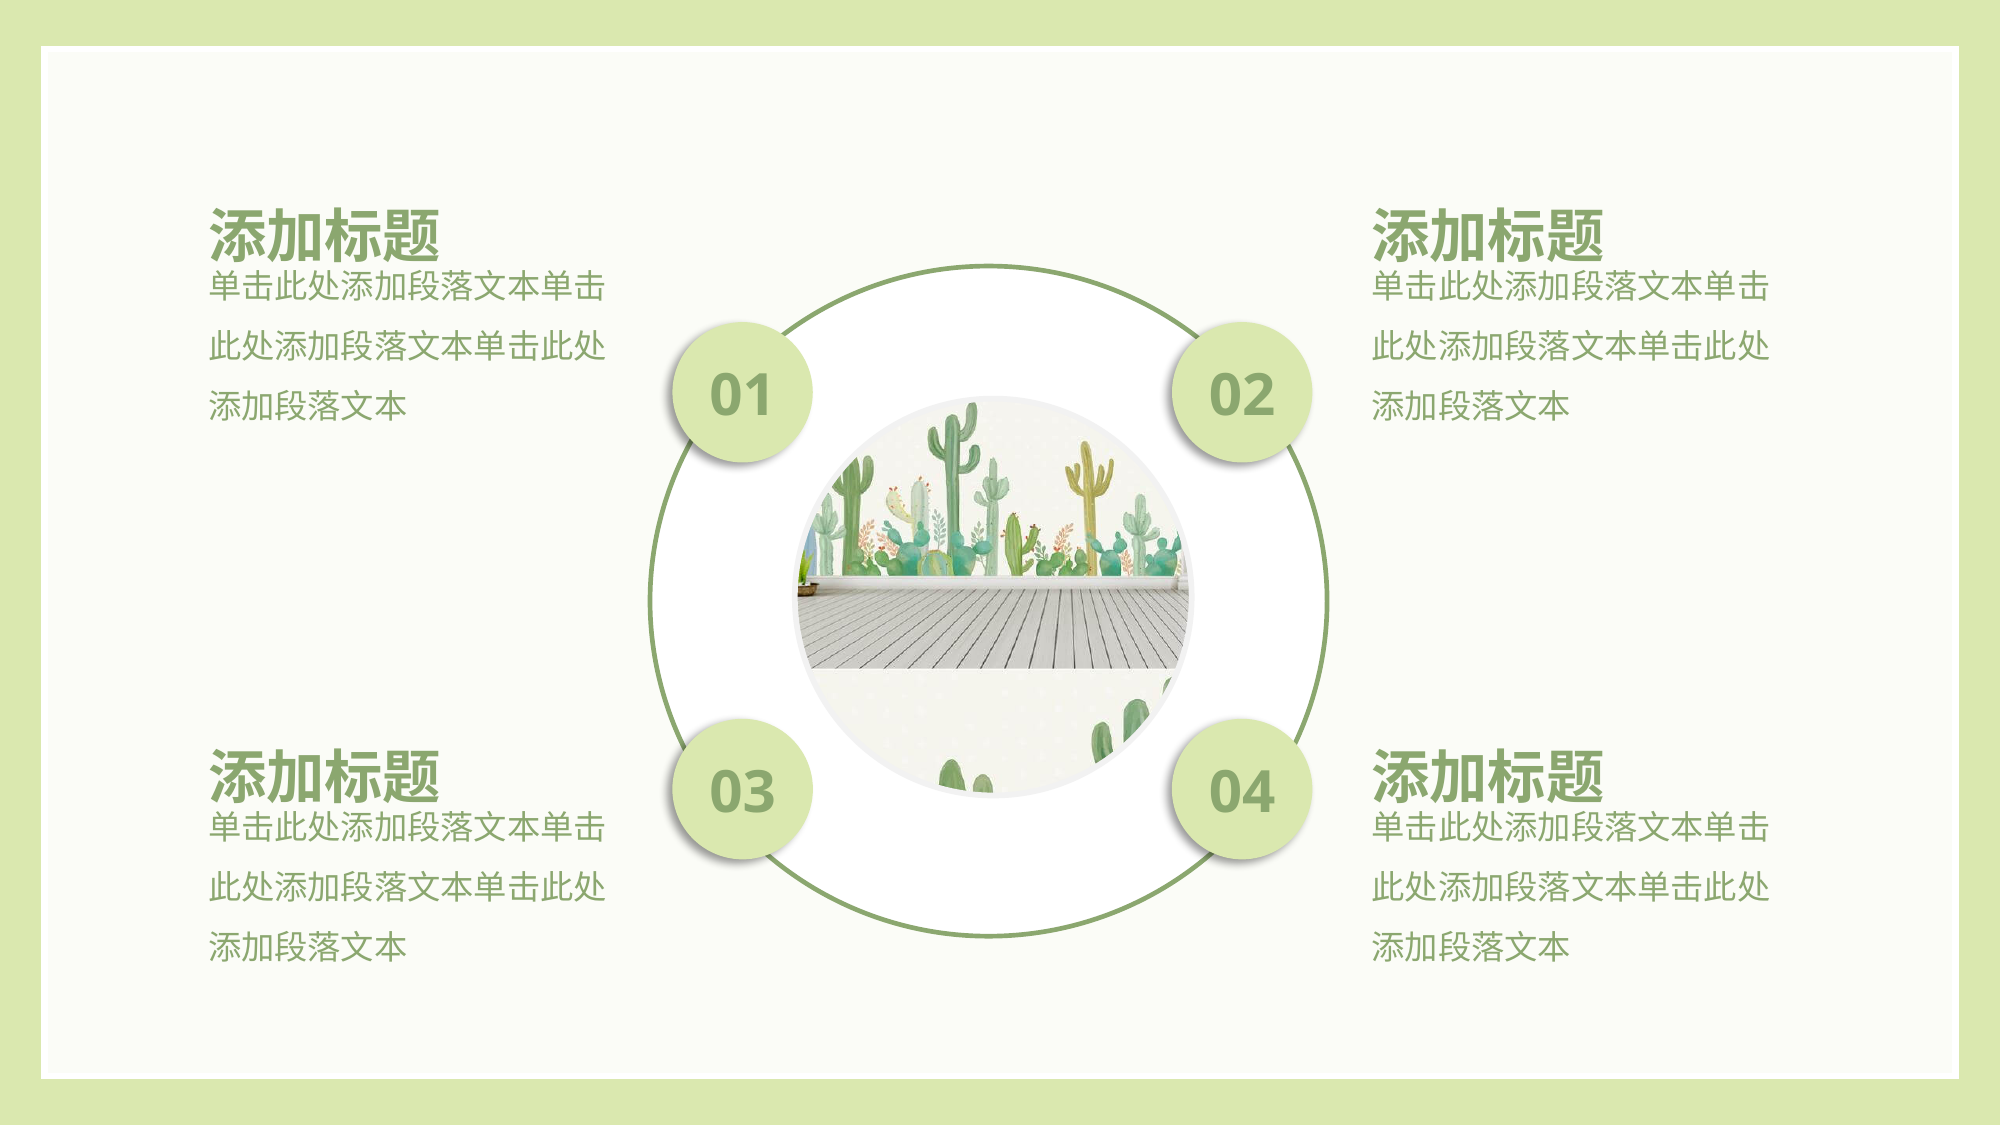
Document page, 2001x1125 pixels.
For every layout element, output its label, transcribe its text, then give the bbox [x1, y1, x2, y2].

text_box 03 [671, 717, 814, 861]
text_box 04 [1170, 717, 1314, 861]
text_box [193, 697, 650, 976]
text_box 02 [1170, 321, 1314, 464]
text_box 01 [671, 321, 814, 464]
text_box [193, 156, 650, 435]
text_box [1356, 697, 1792, 976]
text_box [793, 397, 1193, 797]
text_box [648, 265, 1329, 938]
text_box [1356, 156, 1792, 435]
